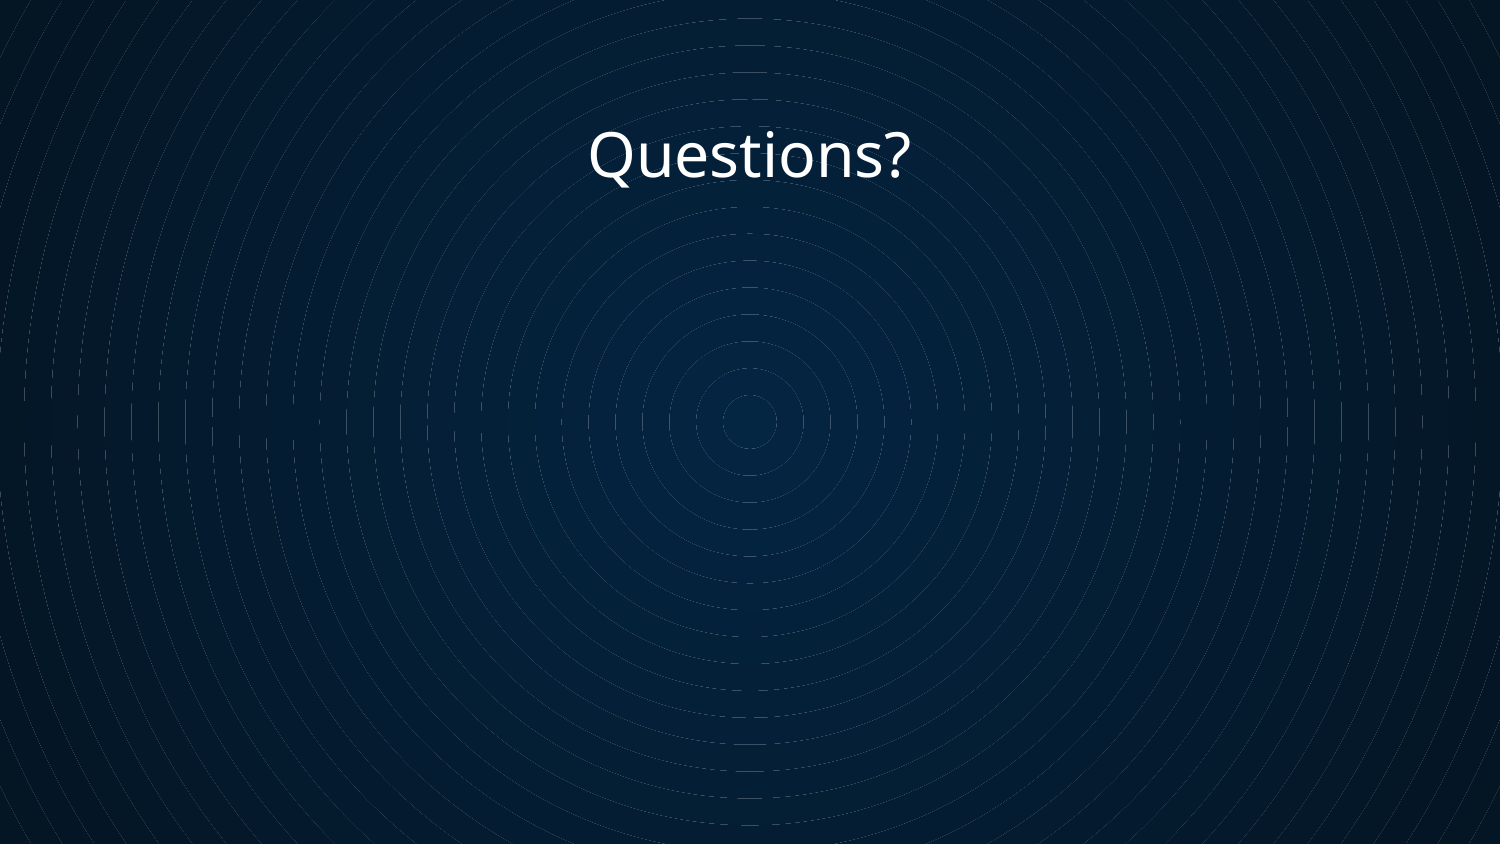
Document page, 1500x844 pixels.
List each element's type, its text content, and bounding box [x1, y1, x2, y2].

title Questions? [51, 105, 1449, 206]
